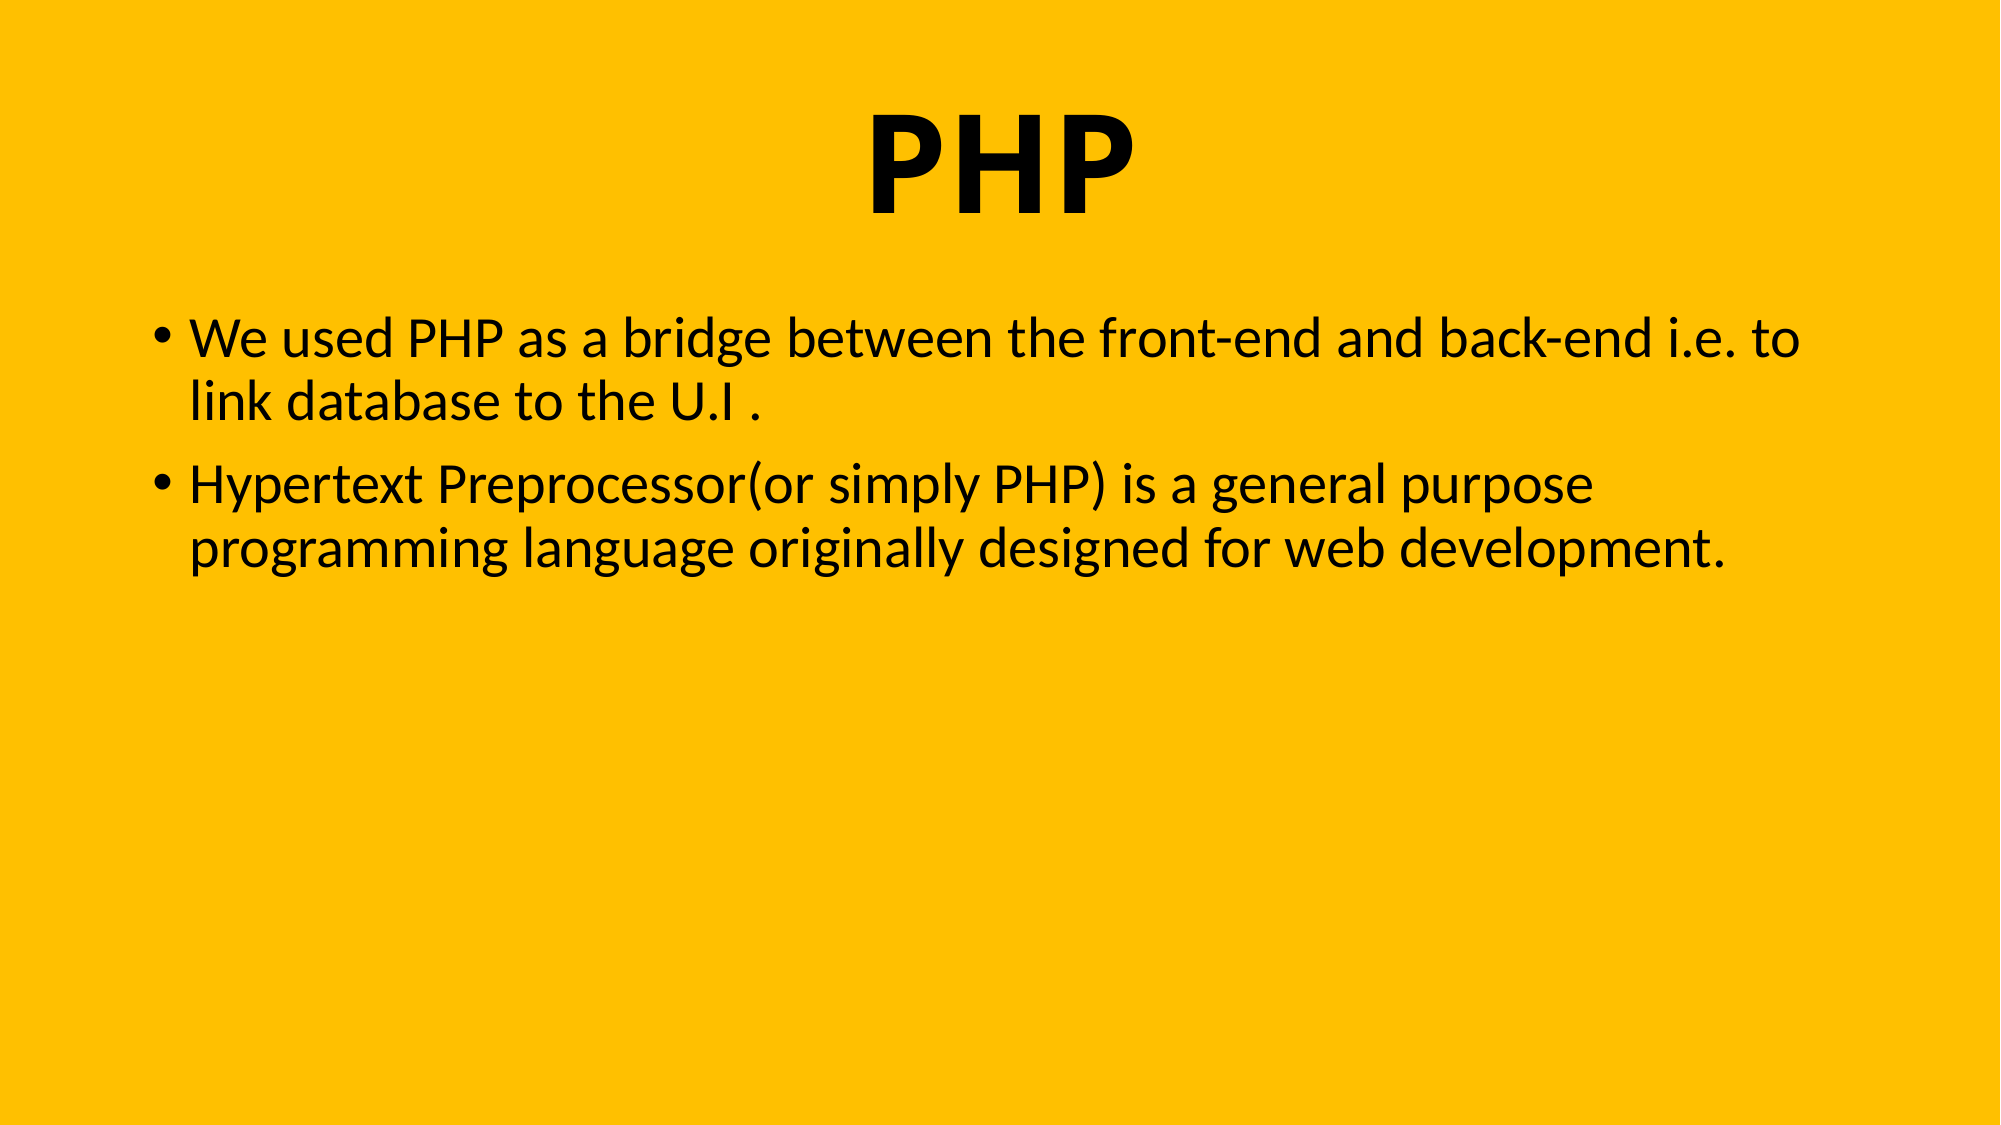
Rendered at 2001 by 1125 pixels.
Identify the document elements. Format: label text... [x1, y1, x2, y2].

list We used PHP as a bridge between the front-end and back-end i.e. to link database to the U.I . Hypertext Preprocessor(or simply PHP) is a general purpose programming language originally designed for web development. [137, 299, 1863, 1014]
title PHP [137, 59, 1863, 278]
